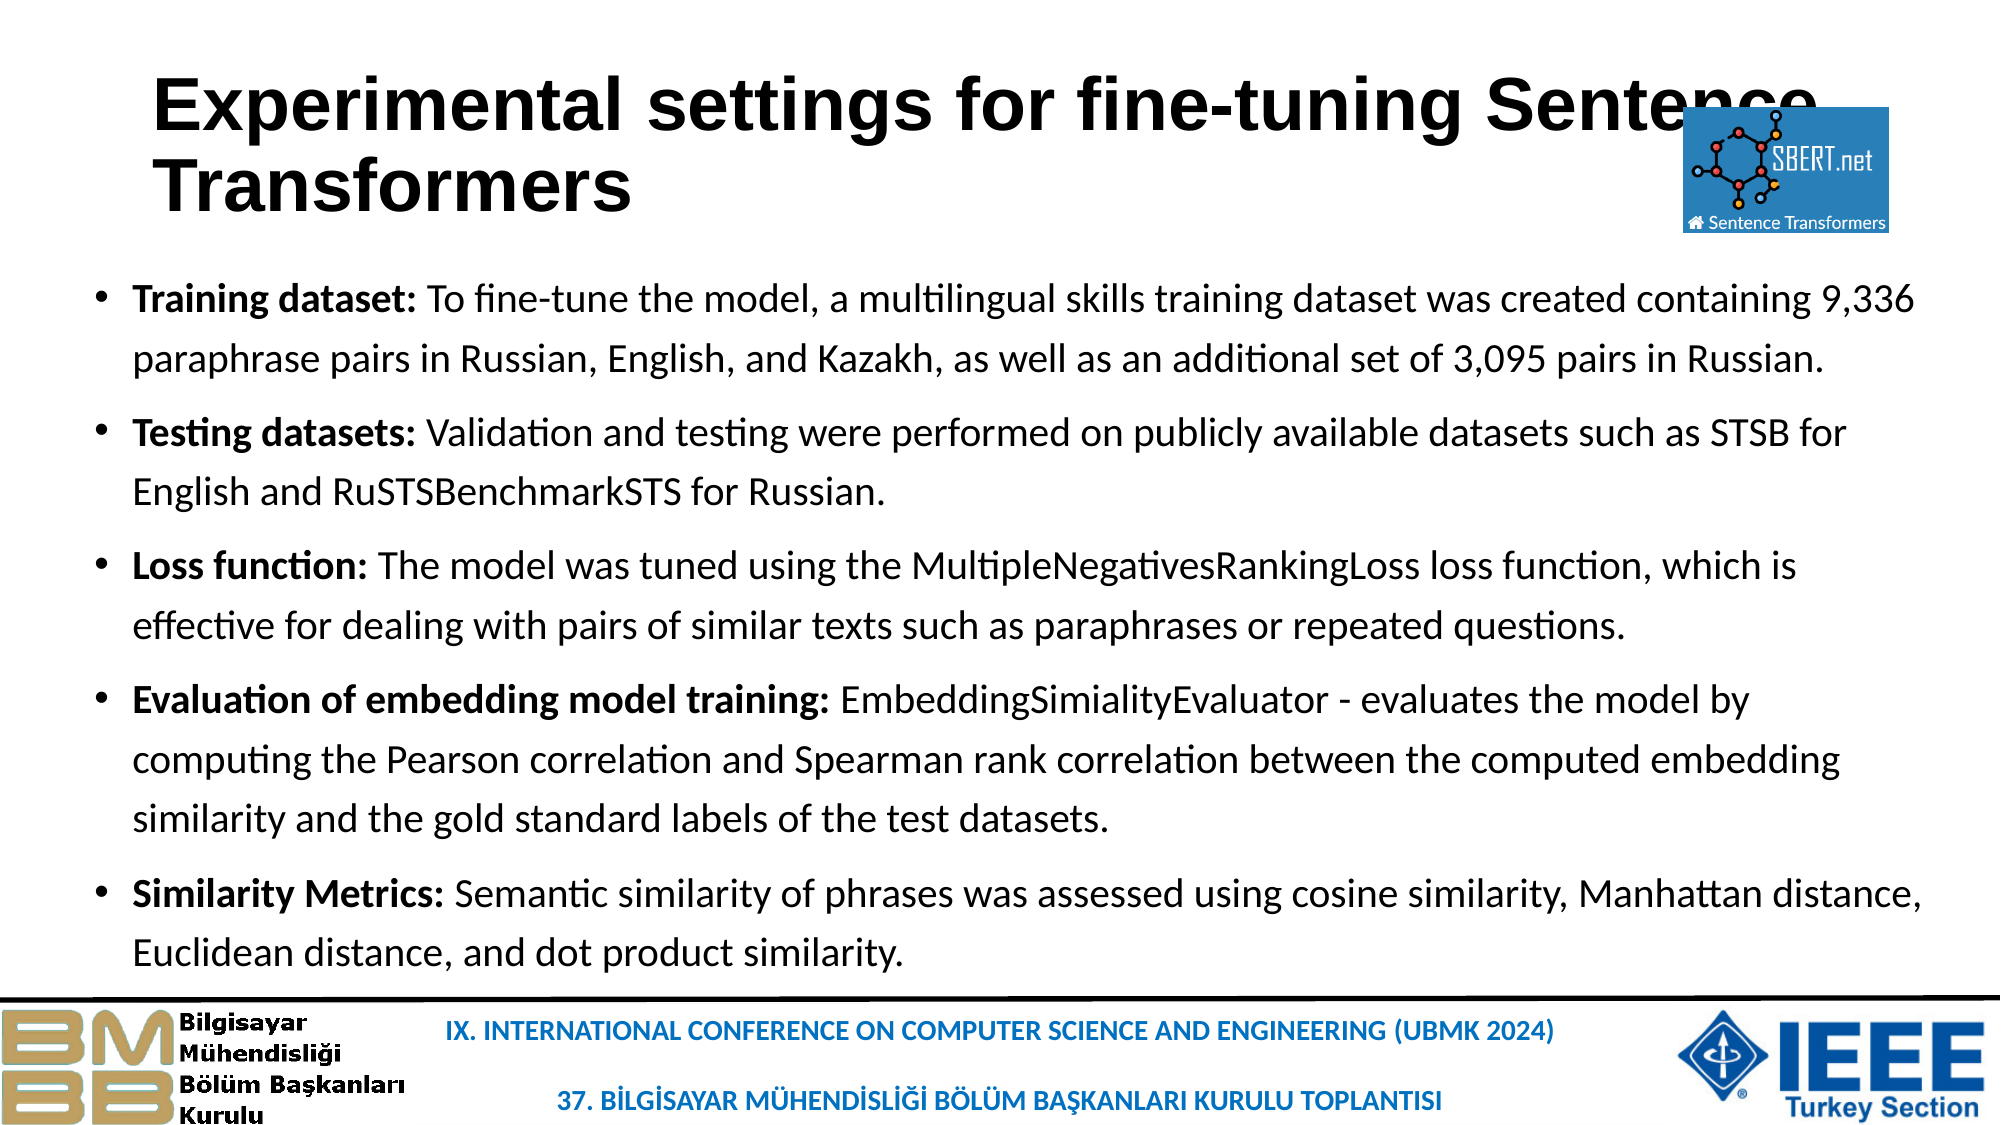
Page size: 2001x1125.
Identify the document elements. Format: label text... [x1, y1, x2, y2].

list Training dataset: To fine-tune the model, a multilingual skills training dataset was created containing 9,336 paraphrase pairs in Russian, English, and Kazakh, as well as an additional set of 3,095 pairs in Russian. Testing datasets: Validation and testing were performed on publicly available datasets such as STSB for English and RuSTSBenchmarkSTS for Russian. Loss function: The model was tuned using the MultipleNegativesRankingLoss loss function, which is effective for dealing with pairs of similar texts such as paraphrases or repeated questions. Evaluation of embedding model training: EmbeddingSimialityEvaluator - evaluates the model by computing the Pearson correlation and Spearman rank correlation between the computed embedding similarity and the gold standard labels of the test datasets. Similarity Metrics: Semantic similarity of phrases was assessed using cosine similarity, Manhattan distance, Euclidean distance, and dot product similarity. [79, 253, 1947, 996]
picture [1683, 107, 1889, 233]
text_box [0, 998, 2000, 1125]
title Experimental settings for fine-tuning Sentence Transformers [137, 57, 1889, 236]
